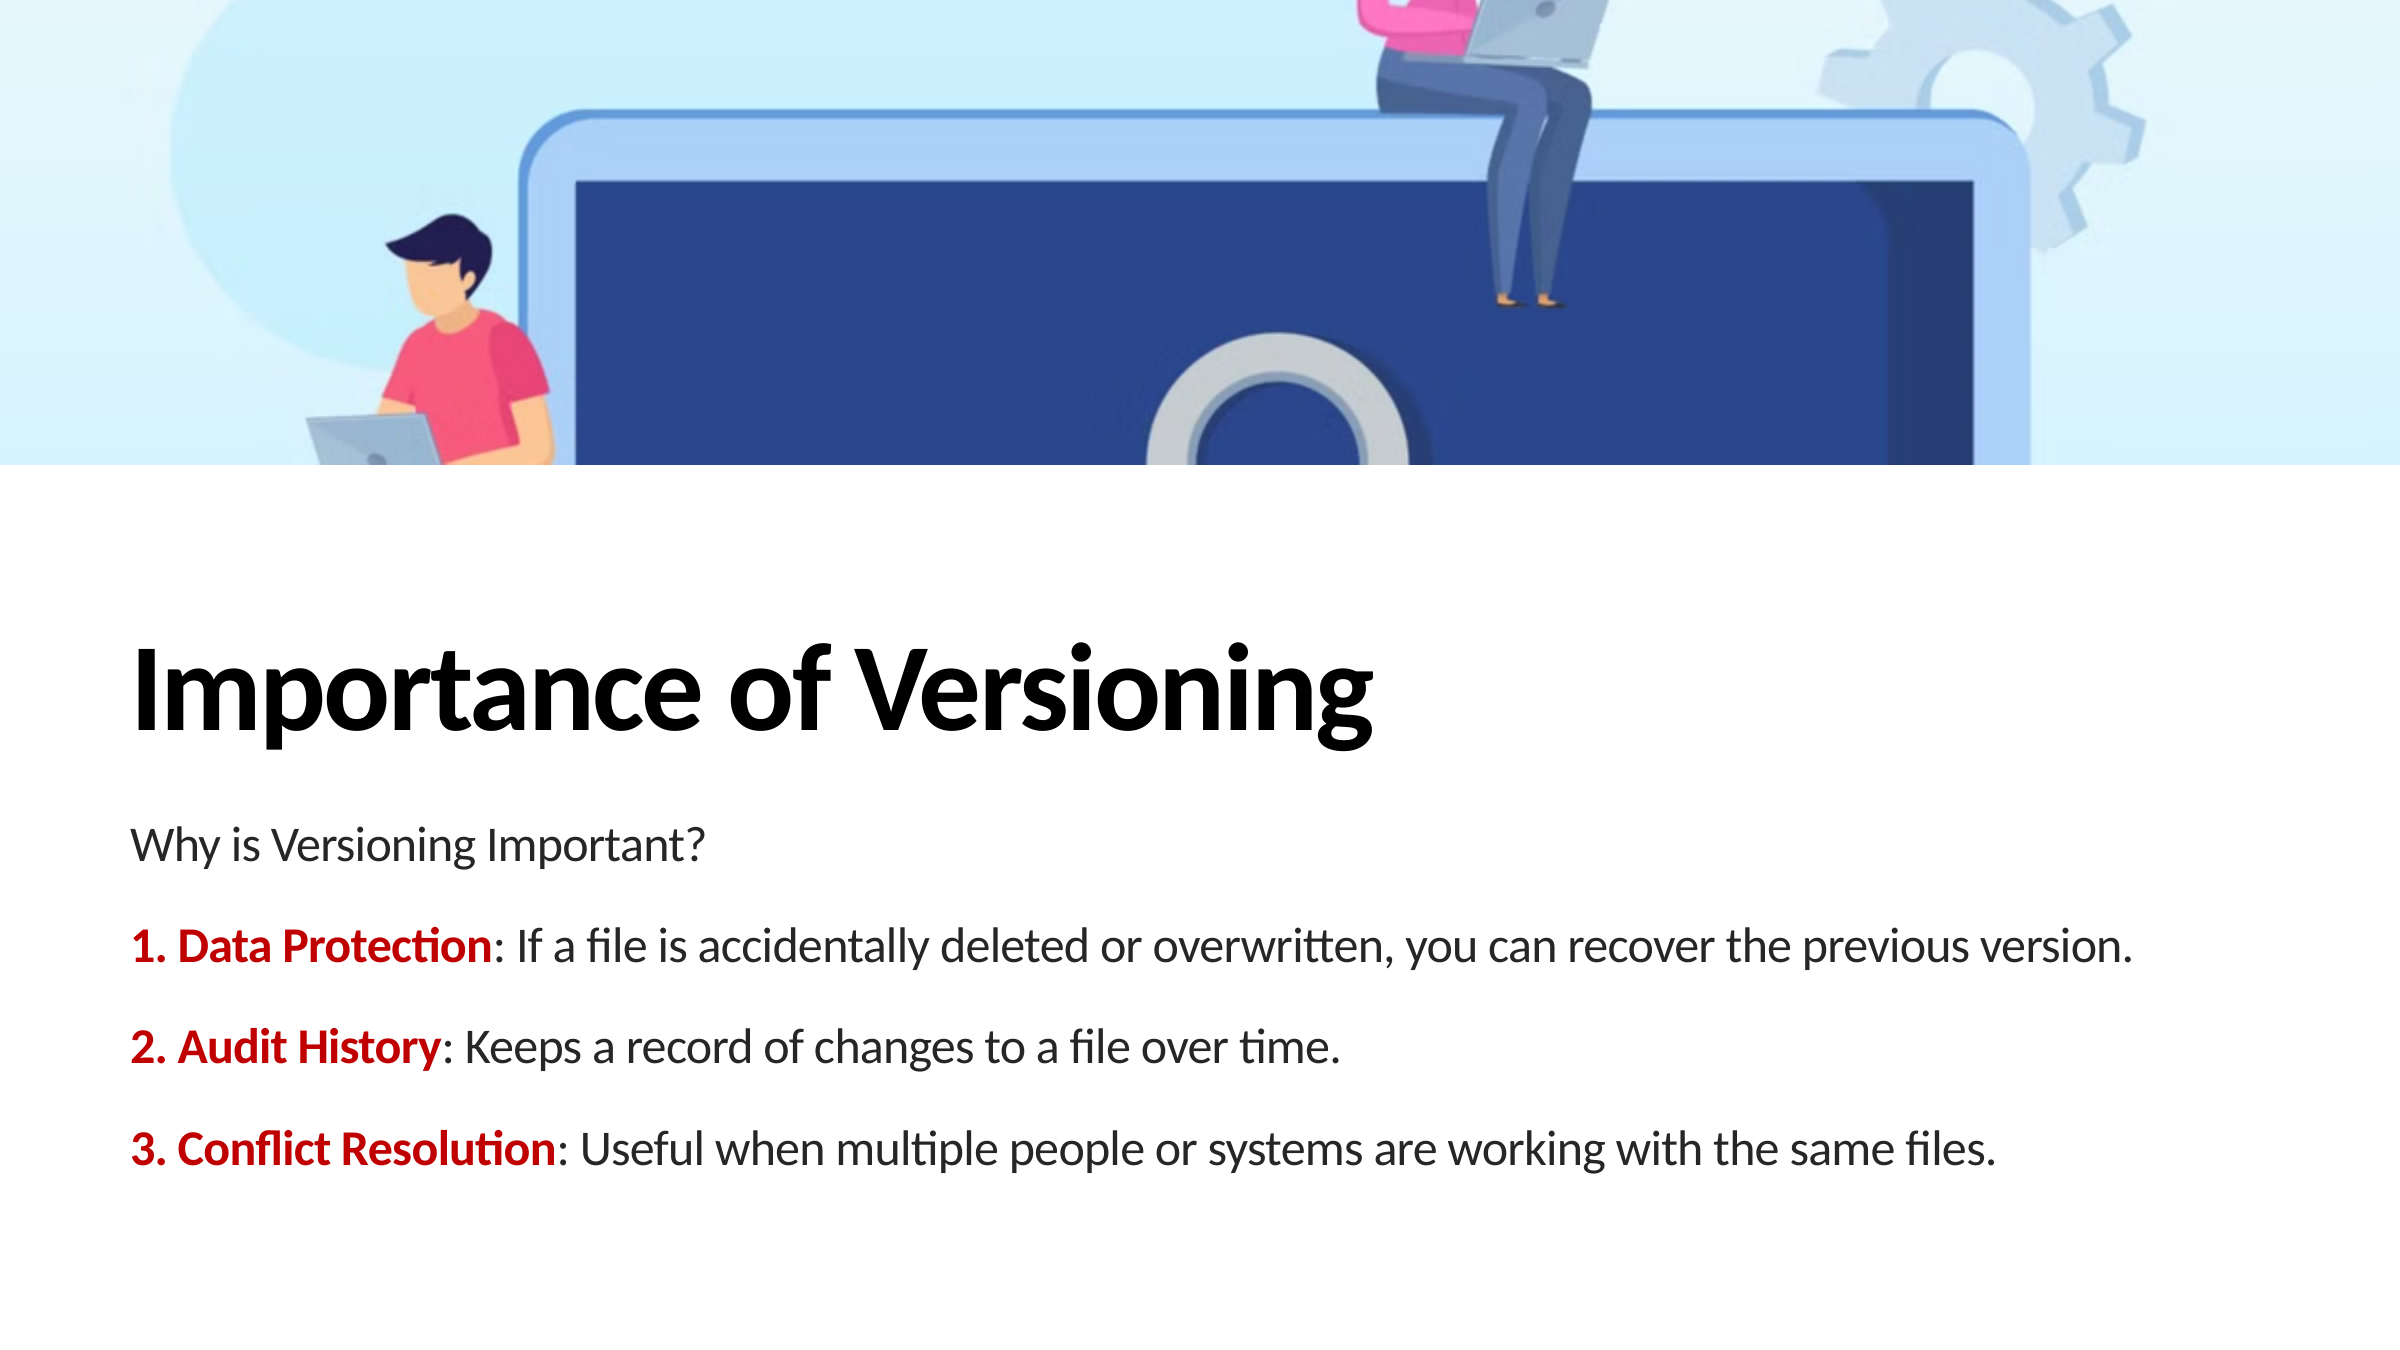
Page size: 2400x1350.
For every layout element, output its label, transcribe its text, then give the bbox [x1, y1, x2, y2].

text_box Why is Versioning Important? [130, 811, 2270, 872]
text_box 2. Audit History: Keeps a record of changes to a file over time. [130, 1014, 2270, 1074]
text_box 3. Conflict Resolution: Useful when multiple people or systems are working with the same files. [130, 1115, 2270, 1176]
picture [0, 0, 2400, 466]
text_box Importance of Versioning [130, 639, 1216, 756]
text_box 1. Data Protection: If a file is accidentally deleted or overwritten, you can recover the previous version. [130, 913, 2270, 973]
